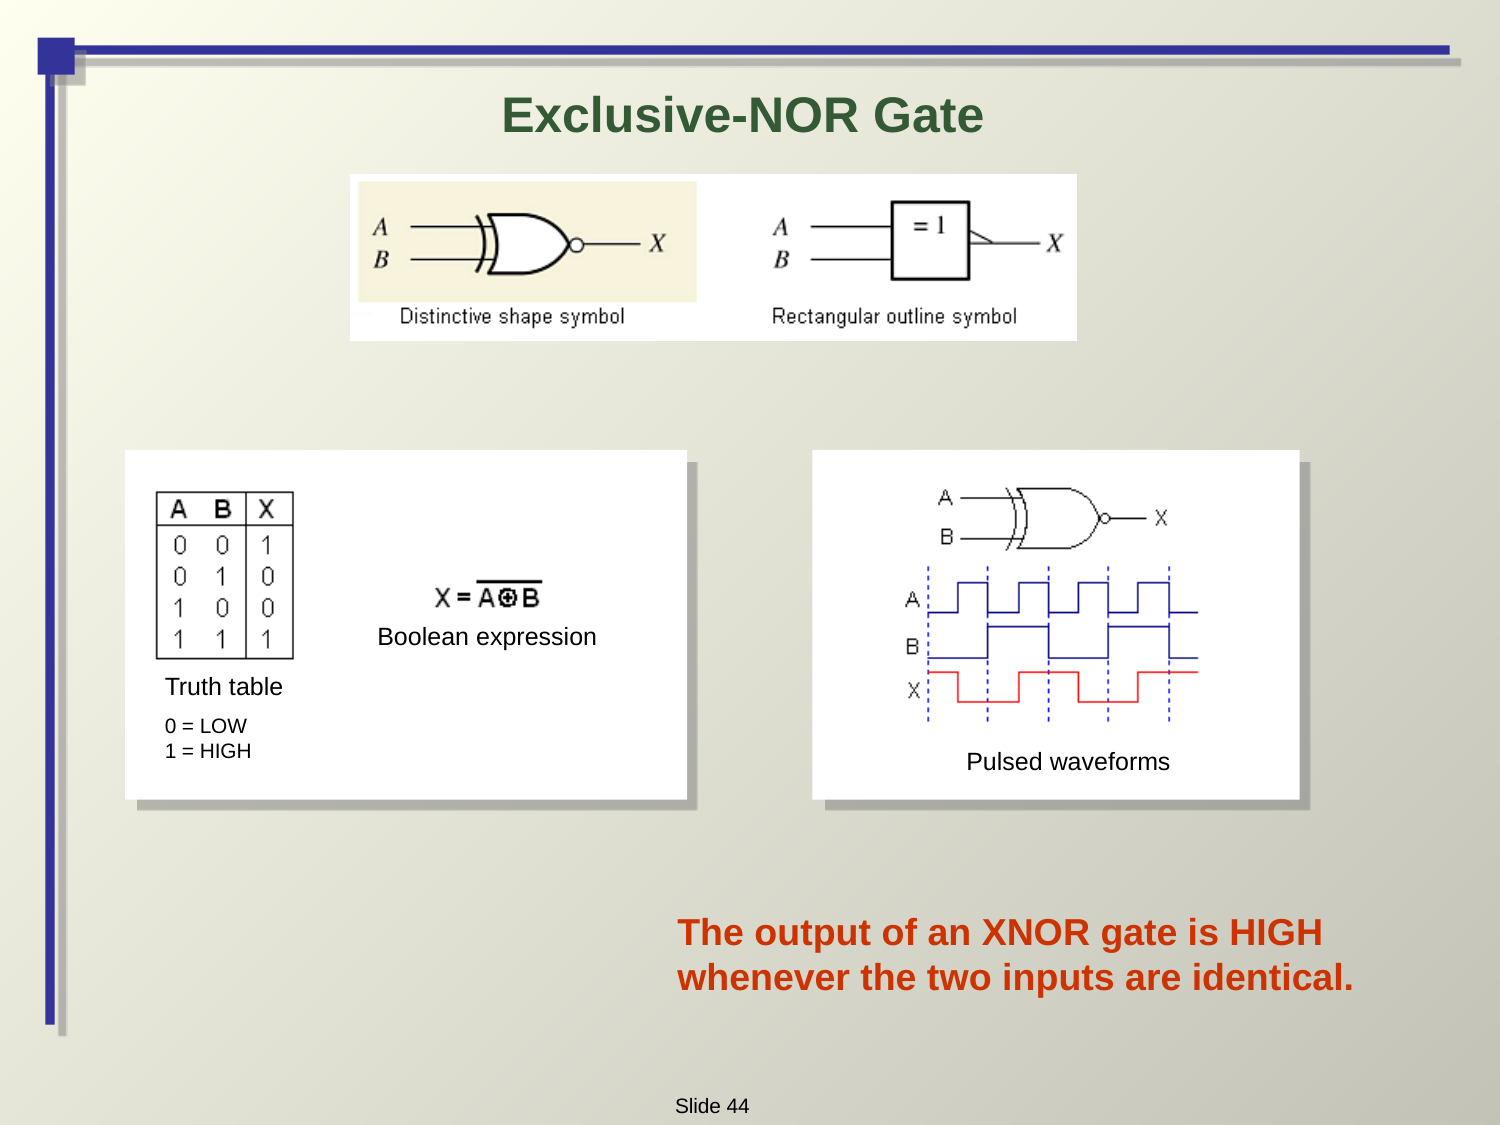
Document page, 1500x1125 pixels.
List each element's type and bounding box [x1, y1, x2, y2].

text_box [124, 449, 688, 800]
text_box [812, 449, 1300, 800]
picture [349, 174, 1077, 341]
text_box [37, 37, 1450, 1025]
